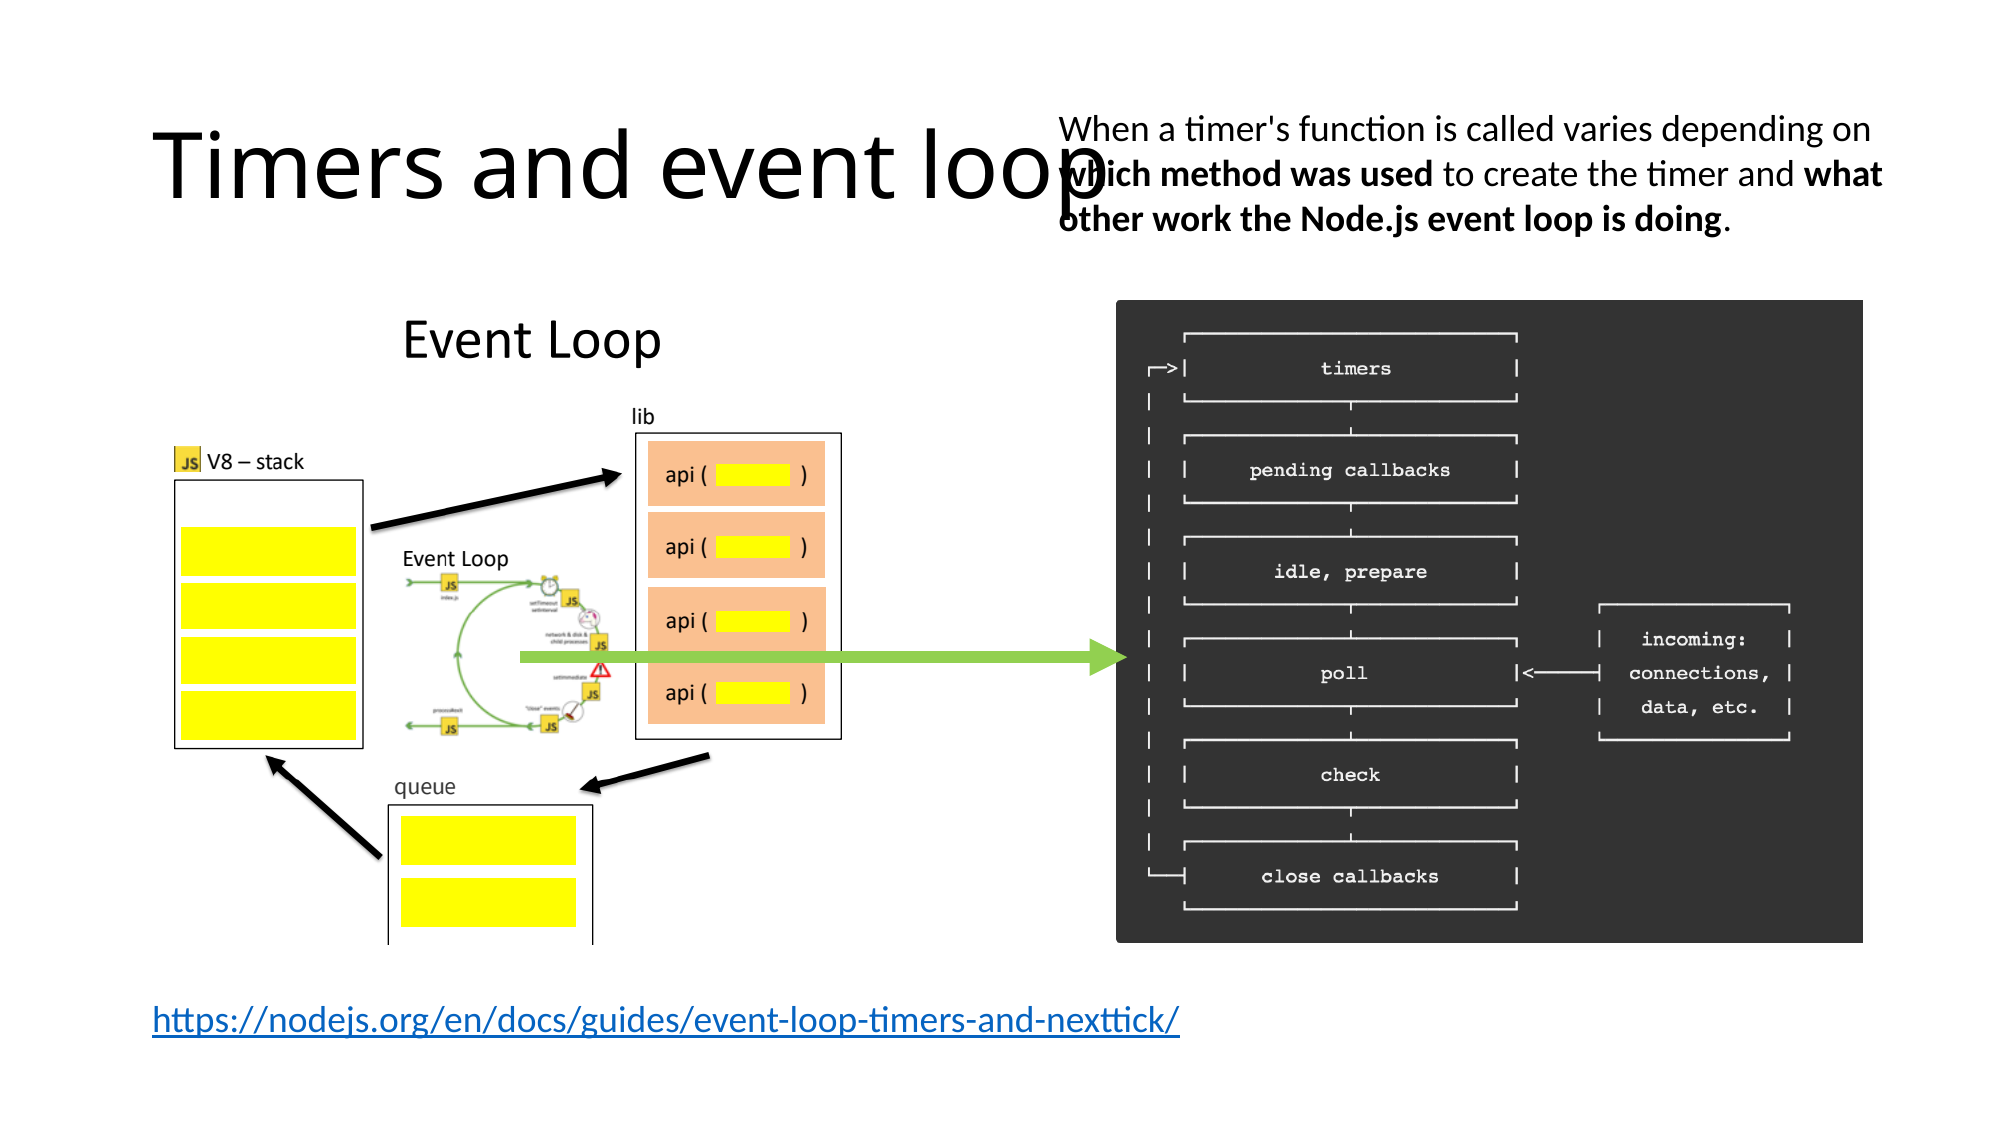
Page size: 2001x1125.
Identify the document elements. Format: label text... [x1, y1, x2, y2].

picture [102, 279, 960, 945]
text_box https://nodejs.org/en/docs/guides/event-loop-timers-and-nexttick/ [137, 987, 1682, 1048]
title Timers and event loop [137, 59, 1863, 278]
picture [1094, 279, 1863, 959]
text_box When a timer's function is called varies depending on which method was used to create the timer and what other work the Node.js event loop is doing. [1043, 96, 1900, 247]
